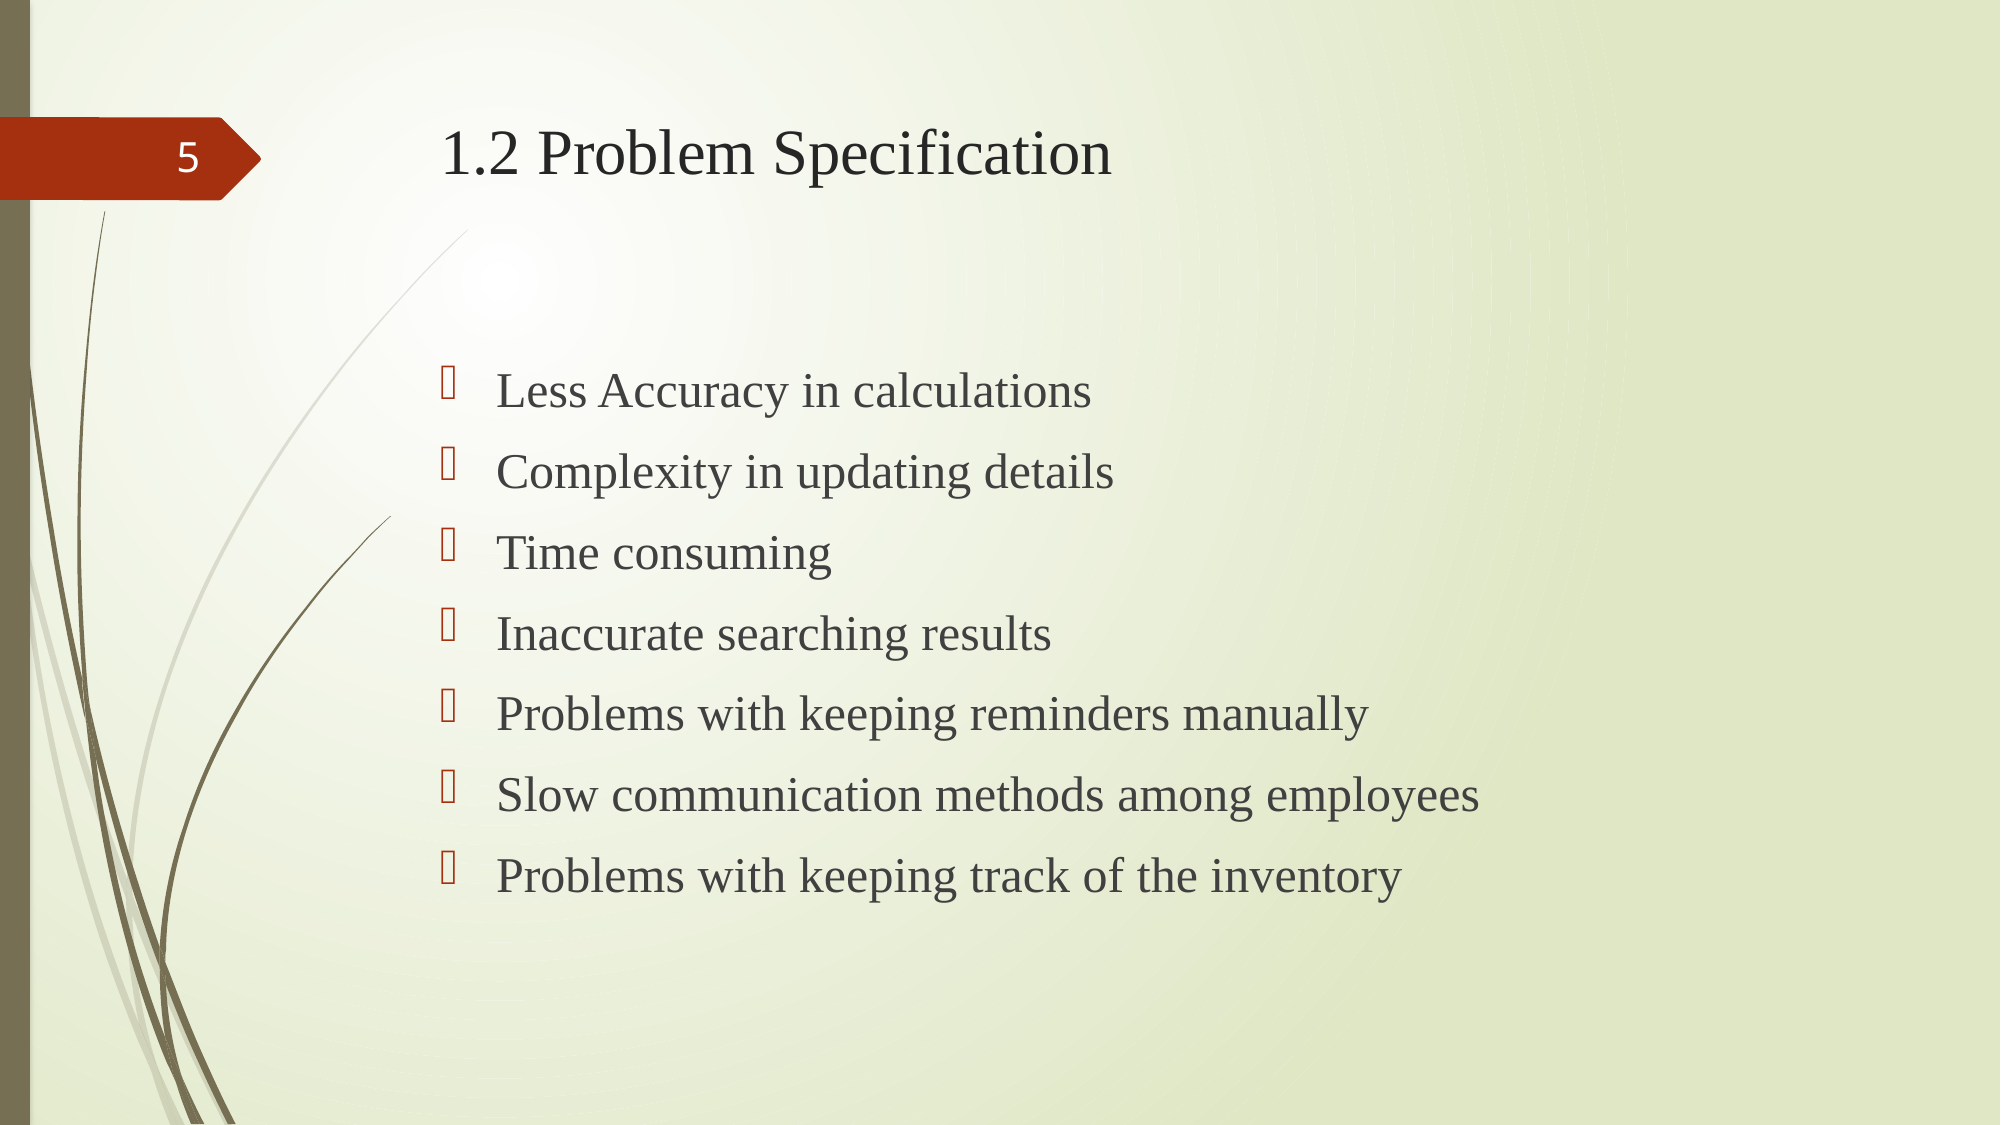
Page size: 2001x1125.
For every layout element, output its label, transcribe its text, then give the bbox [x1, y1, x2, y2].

title 1.2 Problem Specification [425, 102, 1888, 202]
slide_number 5 [87, 129, 216, 190]
list Less Accuracy in calculations Complexity in updating details Time consuming Inaccurate searching results Problems with keeping reminders manually Slow communication methods among employees Problems with keeping track of the inventory [424, 350, 1888, 970]
